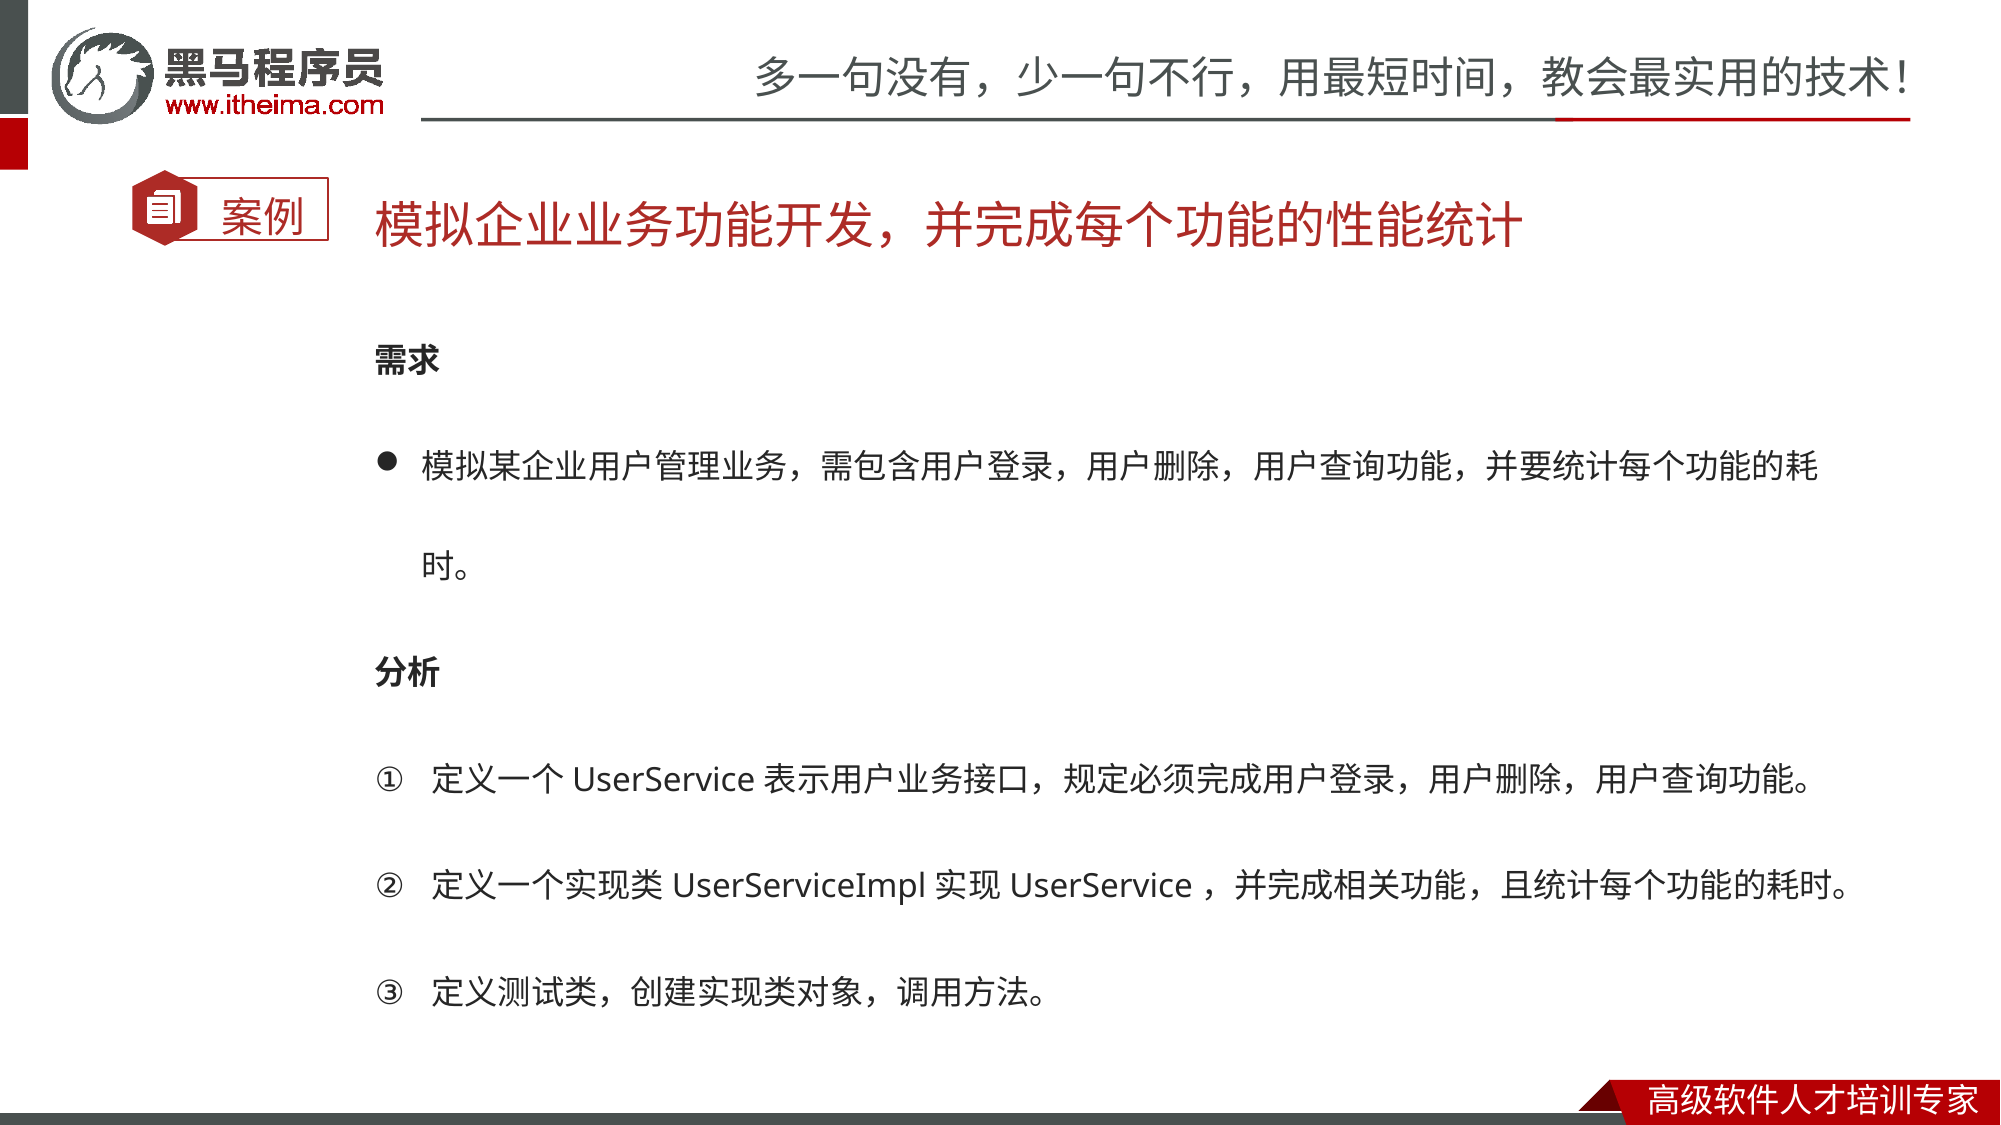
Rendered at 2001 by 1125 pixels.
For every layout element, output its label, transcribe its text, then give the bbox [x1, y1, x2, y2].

picture [147, 190, 181, 224]
picture [50, 26, 384, 125]
list 需求 模拟某企业用户管理业务，需包含用户登录，用户删除，用户查询功能，并要统计每个功能的耗时。 分析 定义一个UserService表示用户业务接口，规定必须完成用户登录，用户删除，用户查询功能。 定义一个实现类UserServiceImpl实现UserService，并完成相关功能，且统计每个功能的耗时。 定义测试类，创建实现类对象，调用方法。 [360, 271, 1896, 964]
list 模拟企业业务功能开发，并完成每个功能的性能统计 [360, 136, 2000, 221]
